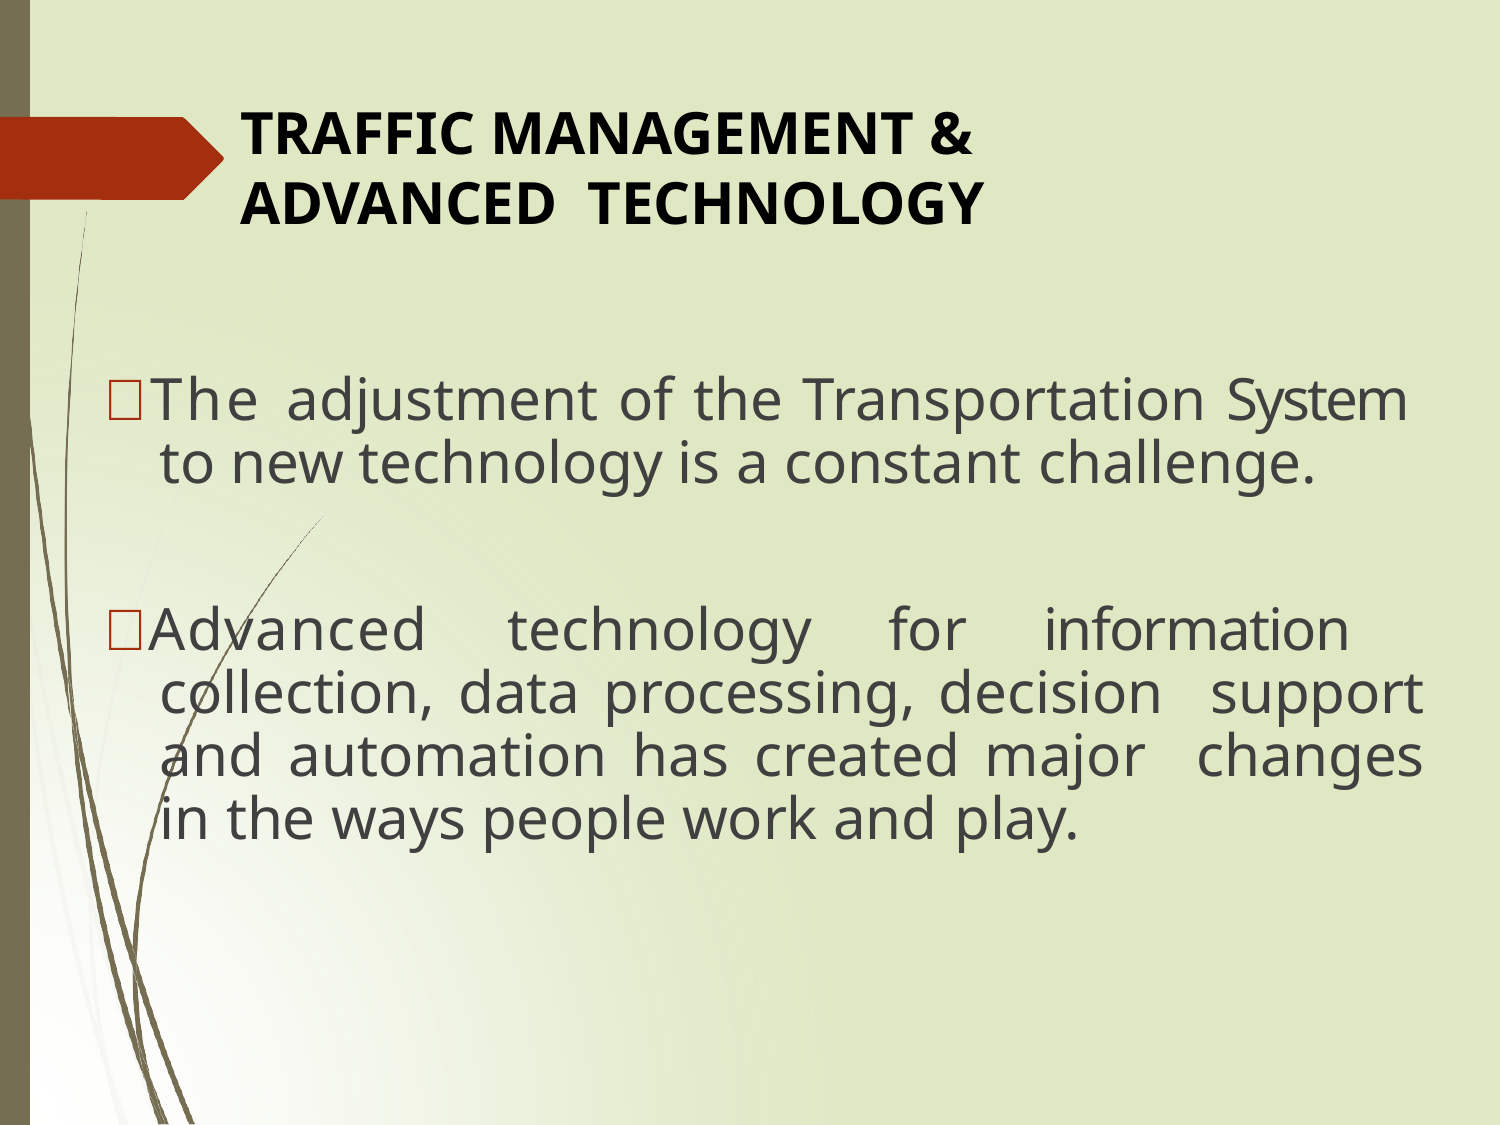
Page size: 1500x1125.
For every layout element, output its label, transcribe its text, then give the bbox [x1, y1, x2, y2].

text_box The adjustment of the Transportation System to new technology is a constant challenge. Advanced technology for information collection, data processing, decision support and automation has created major changes in the ways people work and play. [101, 358, 1426, 853]
picture [30, 0, 1500, 1125]
title TRAFFIC MANAGEMENT & ADVANCED TECHNOLOGY [237, 94, 1290, 285]
